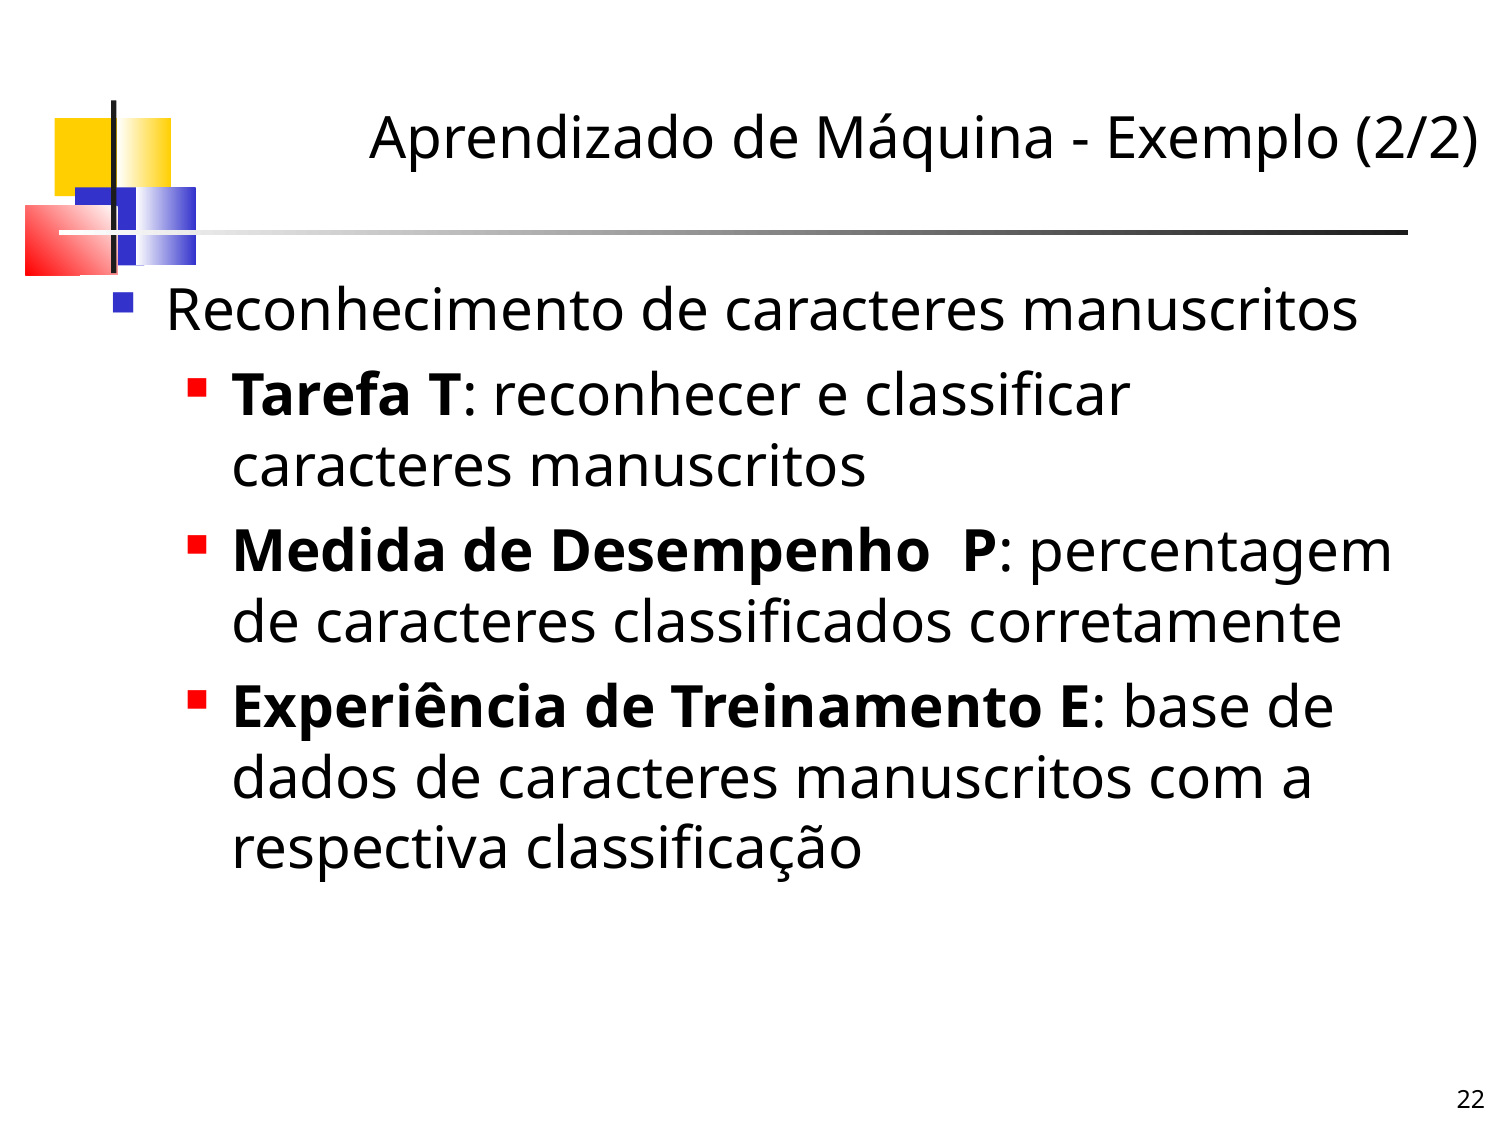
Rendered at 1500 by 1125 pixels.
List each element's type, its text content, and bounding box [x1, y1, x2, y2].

list Reconhecimento de caracteres manuscritos Tarefa T: reconhecer e classificar caracteres manuscritos Medida de Desempenho P: percentagem de caracteres classificados corretamente Experiência de Treinamento E: base de dados de caracteres manuscritos com a respectiva classificação [109, 291, 1416, 1027]
title Aprendizado de Máquina - Exemplo (2/2) [219, 46, 1500, 235]
